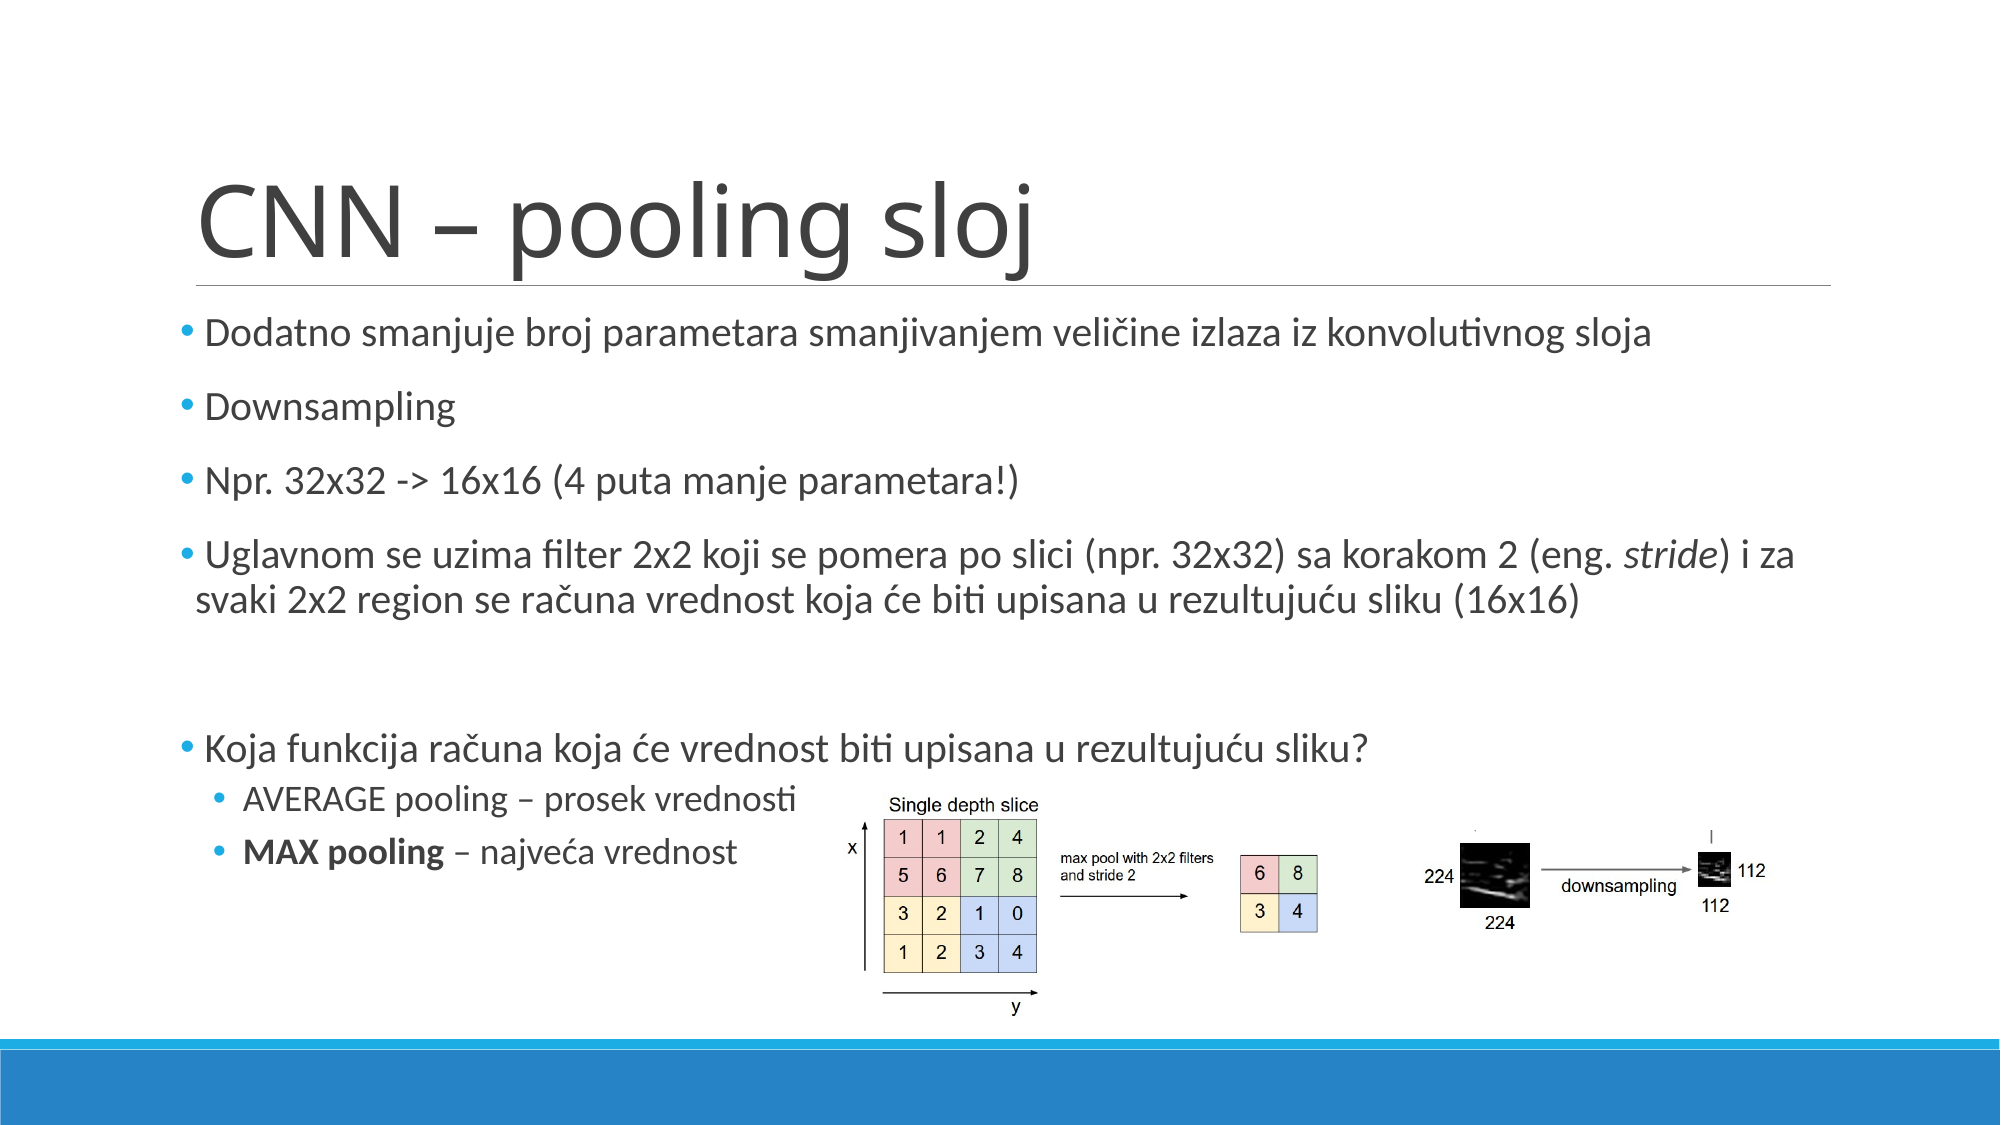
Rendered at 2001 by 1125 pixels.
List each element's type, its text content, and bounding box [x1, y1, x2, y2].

picture [1421, 829, 1783, 1125]
picture [842, 791, 1325, 1017]
list Dodatno smanjuje broj parametara smanjivanjem veličine izlaza iz konvolutivnog sloja Downsampling Npr. 32x32 -> 16x16 (4 puta manje parametara!) Uglavnom se uzima filter 2x2 koji se pomera po slici (npr. 32x32) sa korakom 2 (eng. stride) i za svaki 2x2 region se računa vrednost koja će biti upisana u rezultujuću sliku (16x16) Koja funkcija računa koja će vrednost biti upisana u rezultujuću sliku? AVERAGE pooling – prosek vrednosti MAX pooling – najveća vrednost [180, 302, 1830, 963]
title CNN – pooling sloj [180, 47, 1830, 285]
